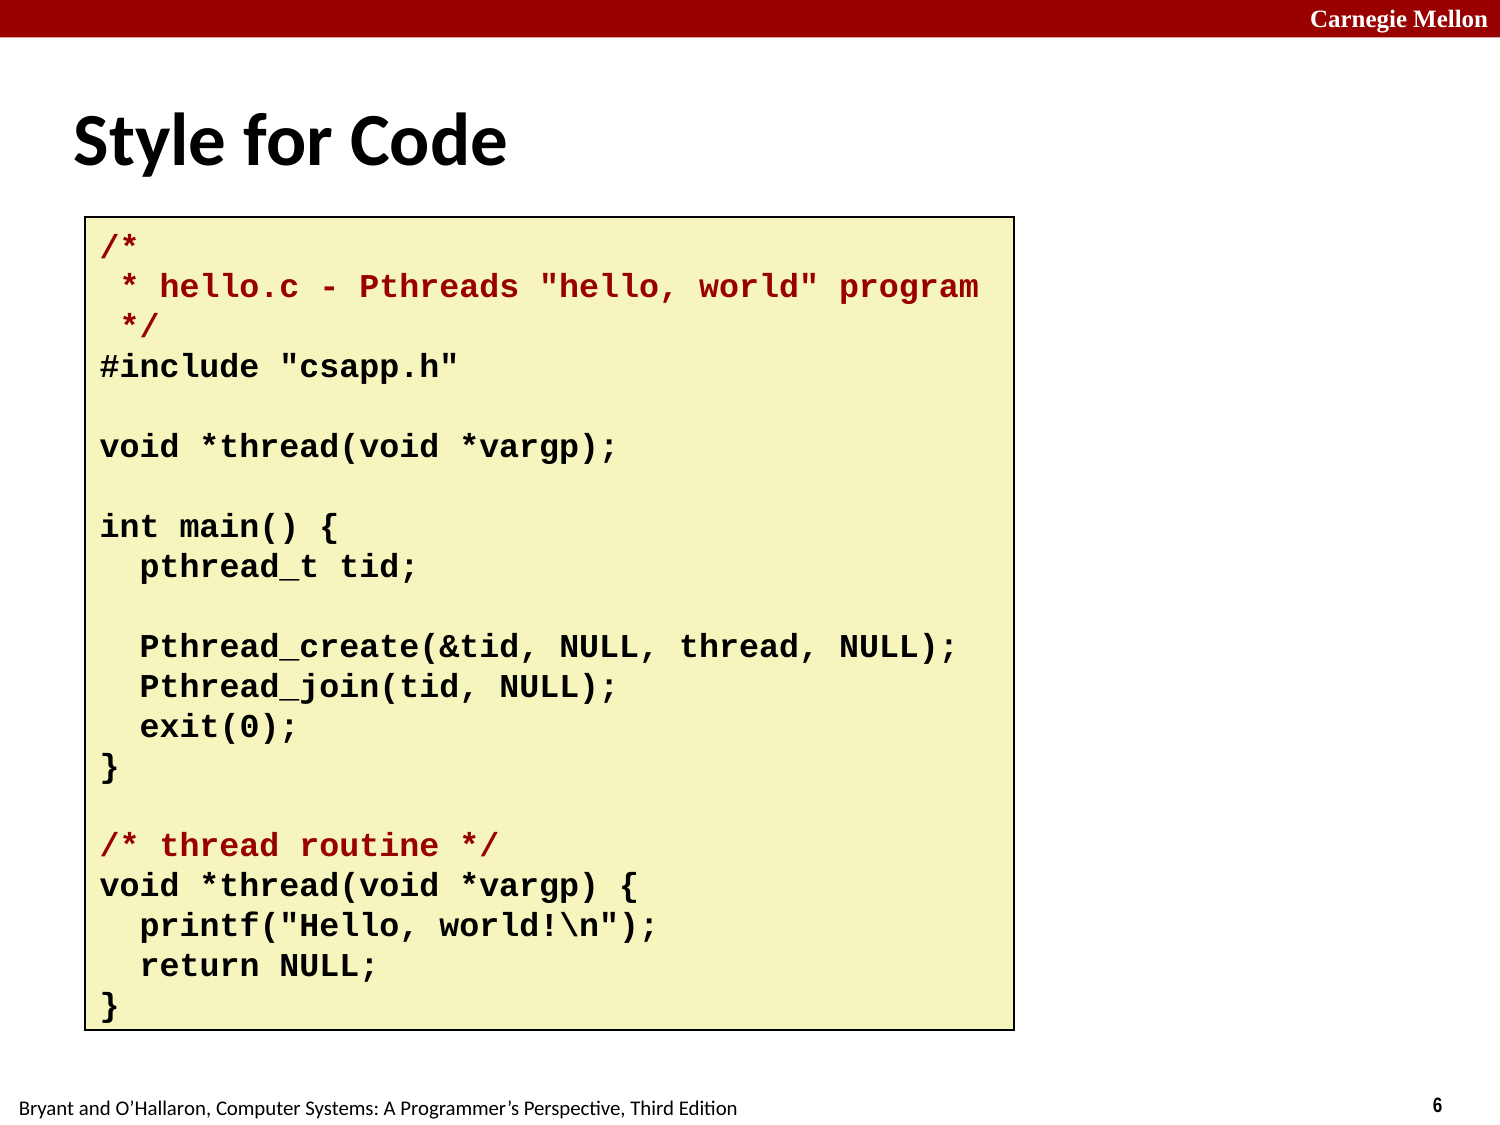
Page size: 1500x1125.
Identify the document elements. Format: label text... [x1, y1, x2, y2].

text_box /* * hello.c - Pthreads "hello, world" program */ #include "csapp.h" void *thread(void *vargp); int main() { pthread_t tid; Pthread_create(&tid, NULL, thread, NULL); Pthread_join(tid, NULL); exit(0); } /* thread routine */ void *thread(void *vargp) { printf("Hello, world!\n"); return NULL; } [84, 217, 1015, 1031]
title Style for Code [58, 72, 1305, 199]
